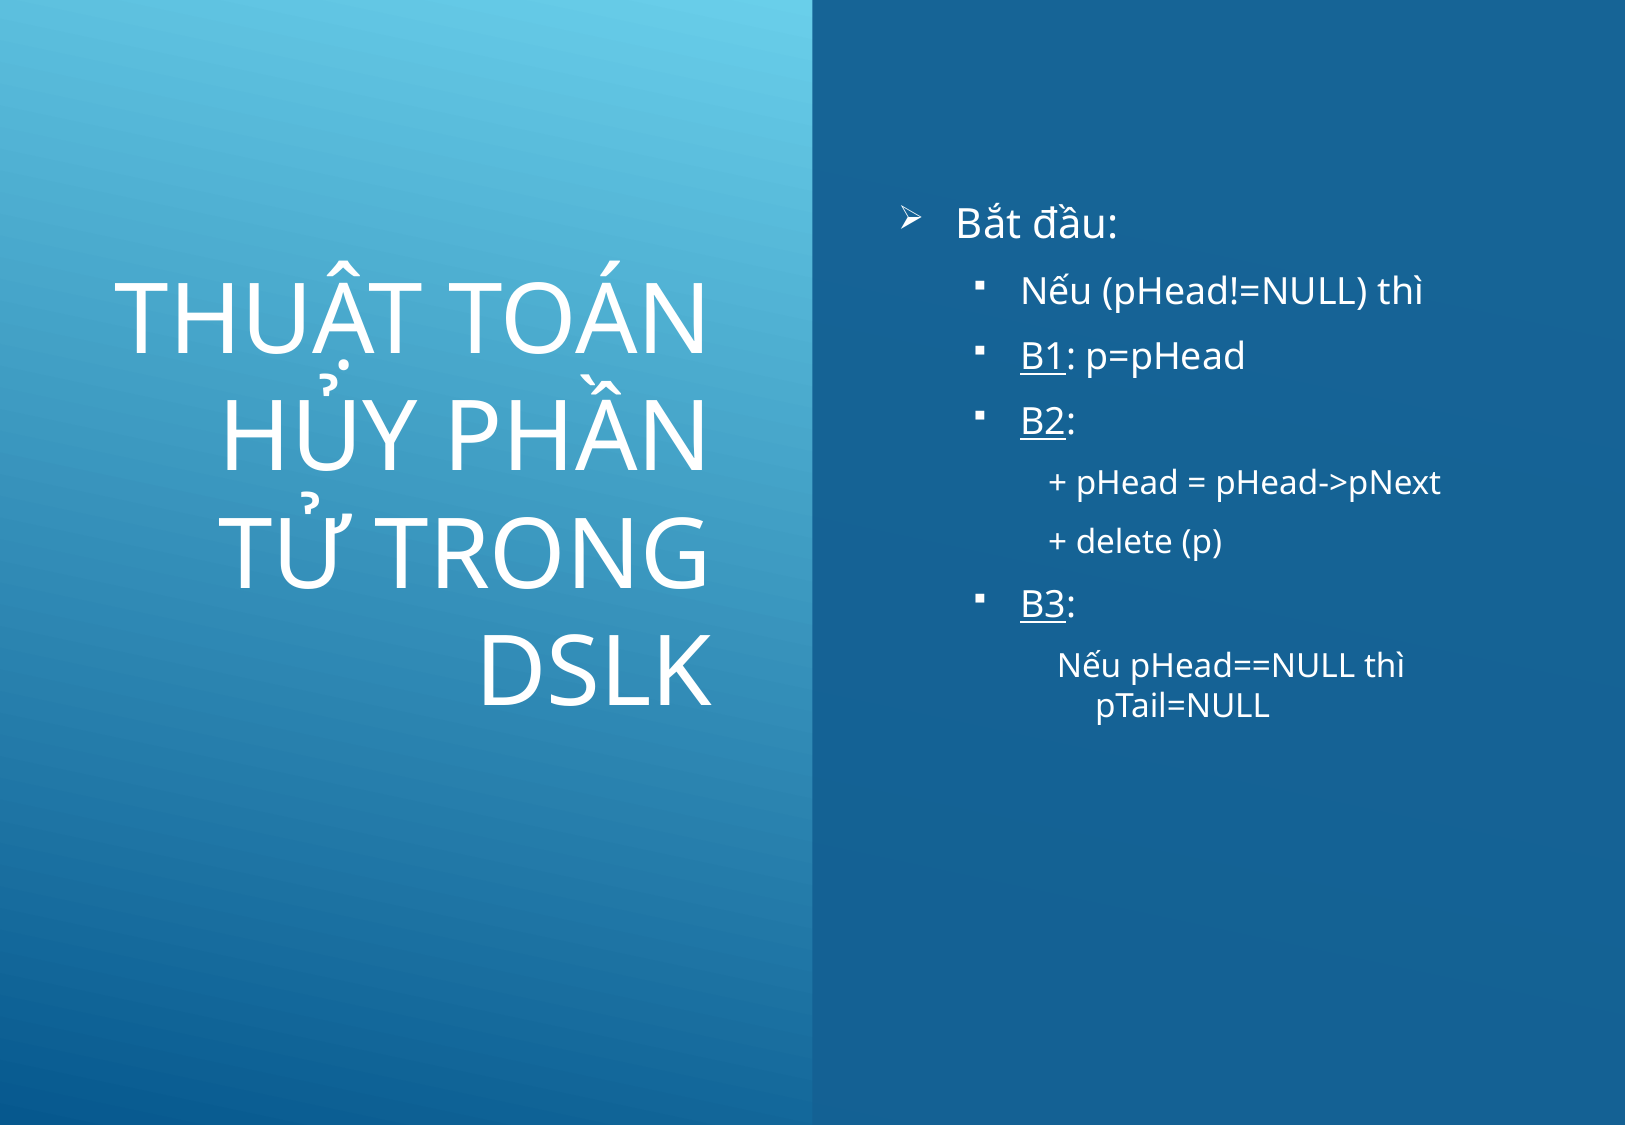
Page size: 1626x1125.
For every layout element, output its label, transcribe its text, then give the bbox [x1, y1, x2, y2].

title Thuật toán hủy phần tử trong DSLK [85, 112, 728, 868]
text_box [0, 0, 811, 1125]
text_box [811, 0, 1625, 1125]
list Bắt đầu: Nếu (pHead!=NULL) thì B1: p=pHead B2: + pHead = pHead->pNext + delete (p) B3: Nếu pHead==NULL thì pTail=NULL [883, 112, 1534, 868]
